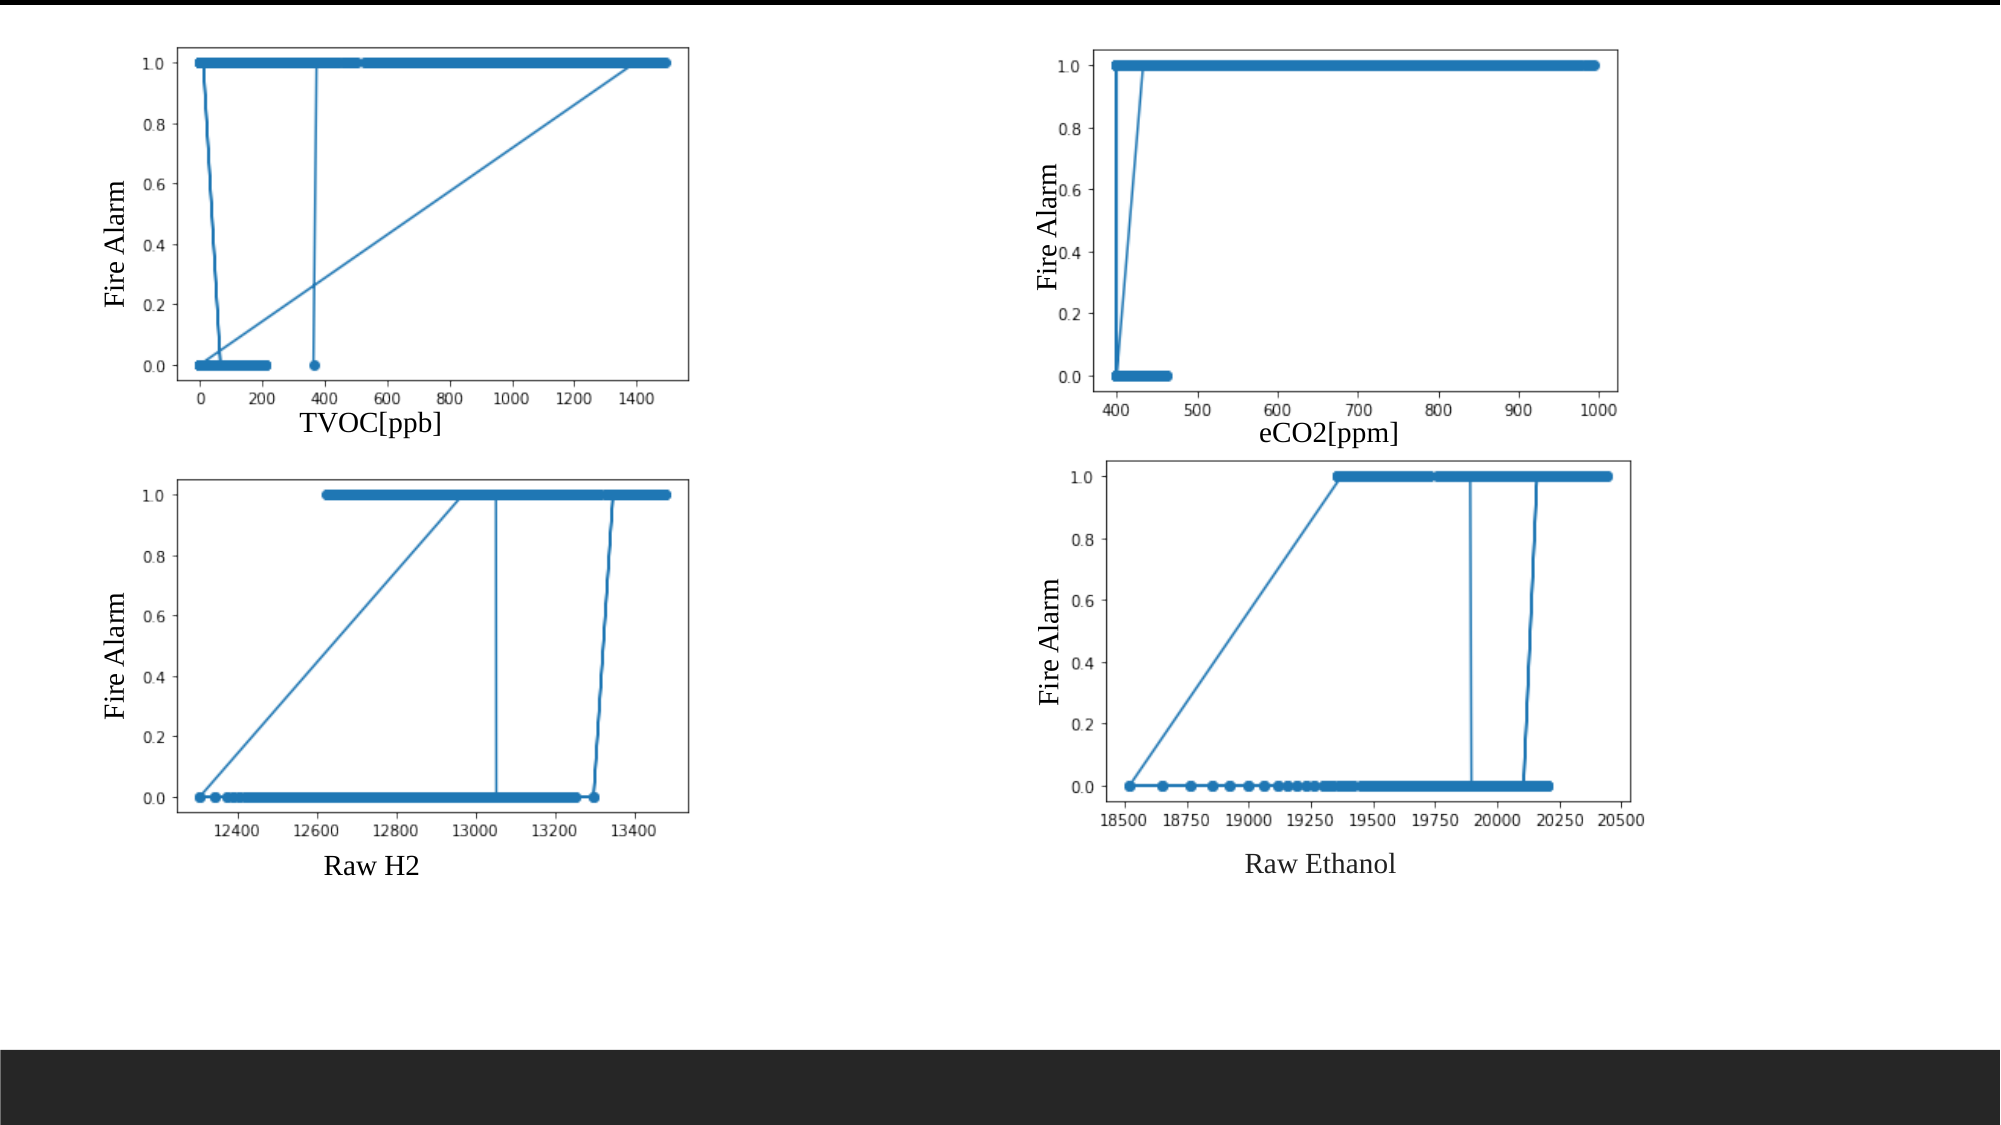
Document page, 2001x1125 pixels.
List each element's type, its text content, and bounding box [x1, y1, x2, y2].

text_box Raw Ethanol [1229, 849, 1523, 887]
picture [131, 37, 700, 417]
text_box Fire Alarm [87, 100, 128, 374]
text_box Fire Alarm [1011, 29, 1072, 422]
picture [1059, 450, 1658, 840]
text_box Raw H2 [258, 856, 552, 889]
picture [1045, 40, 1630, 429]
text_box Fire Alarm [87, 512, 128, 786]
picture [131, 470, 700, 850]
text_box TVOC[ppb] [284, 426, 527, 446]
text_box eCO2[ppm] [1244, 436, 1431, 447]
text_box Fire Alarm [1021, 498, 1056, 772]
